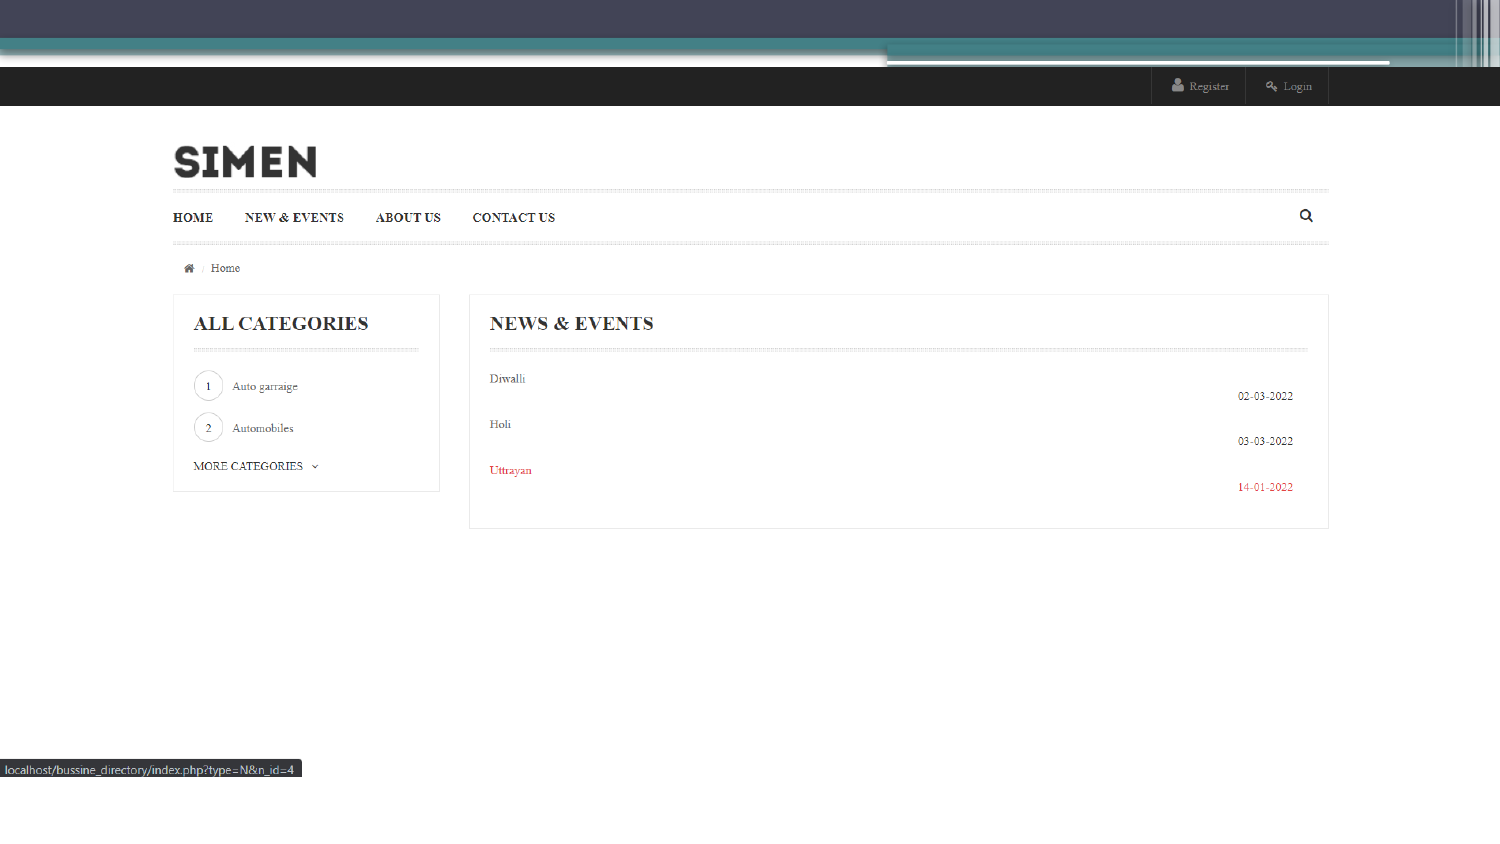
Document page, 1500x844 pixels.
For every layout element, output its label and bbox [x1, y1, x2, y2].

picture [0, 67, 1500, 777]
